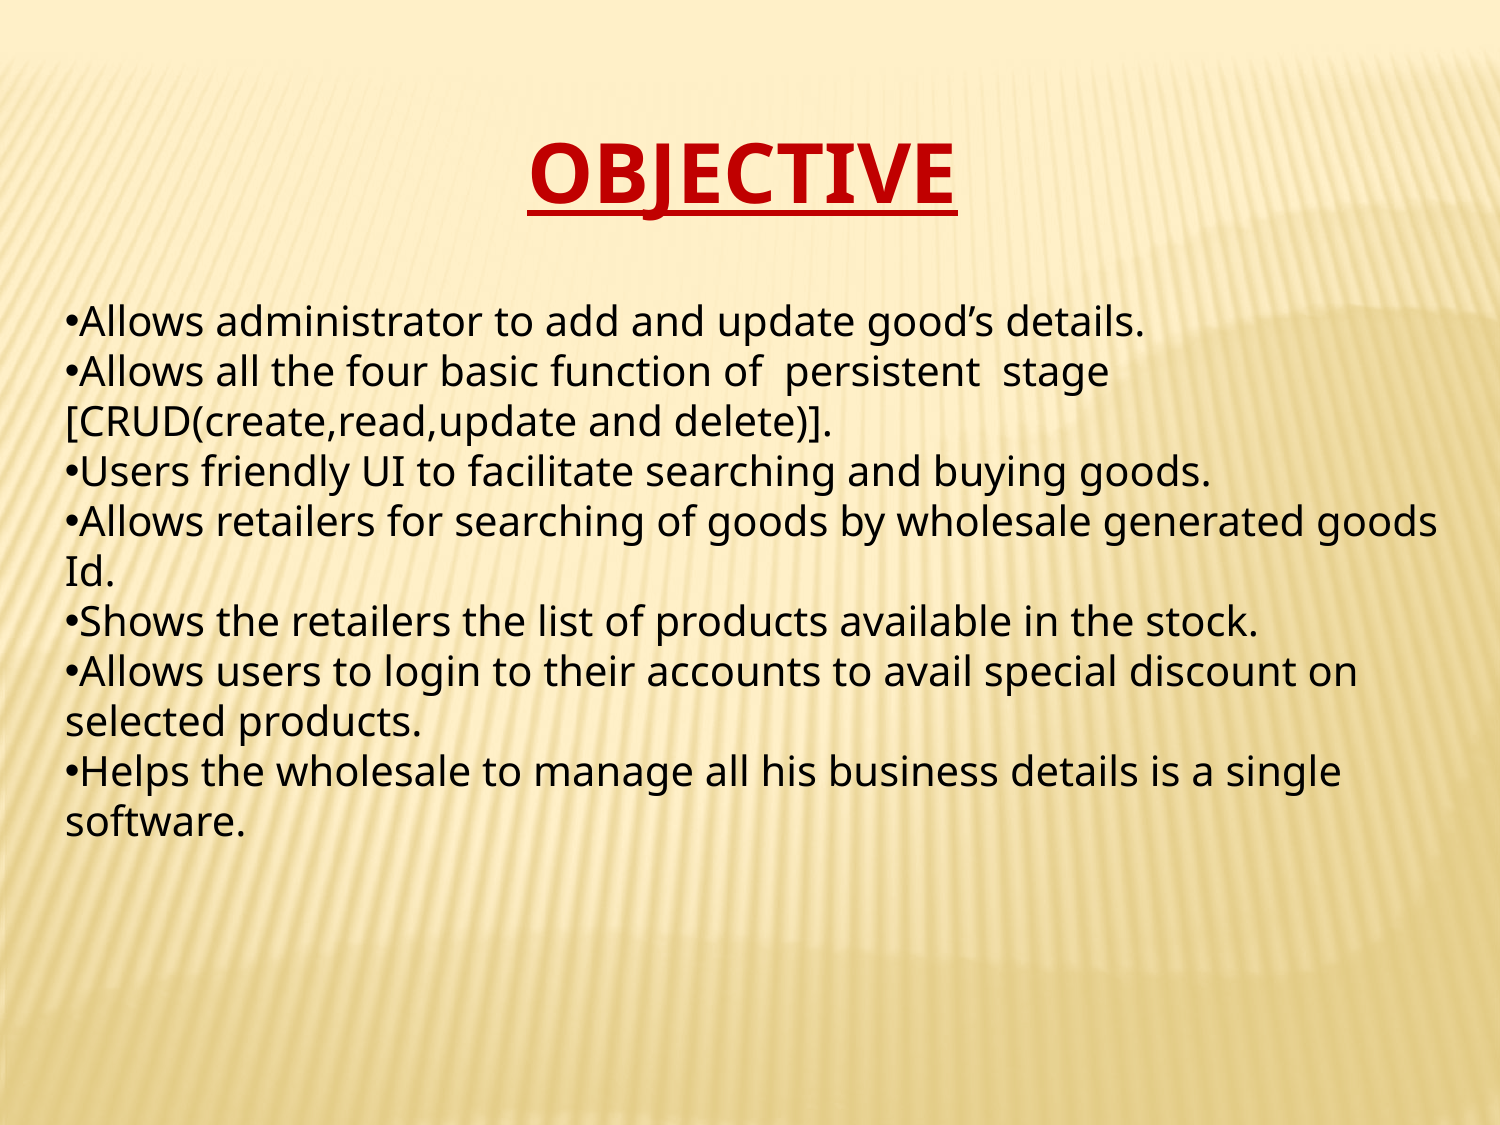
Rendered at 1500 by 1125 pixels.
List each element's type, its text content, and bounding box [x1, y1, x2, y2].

text_box OBJECTIVE [512, 112, 973, 228]
text_box Allows administrator to add and update good’s details. Allows all the four basic function of persistent stage [CRUD(create,read,update and delete)]. Users friendly UI to facilitate searching and buying goods. Allows retailers for searching of goods by wholesale generated goods Id. Shows the retailers the list of products available in the stock. Allows users to login to their accounts to avail special discount on selected products. Helps the wholesale to manage all his business details is a single software. [50, 287, 1500, 853]
